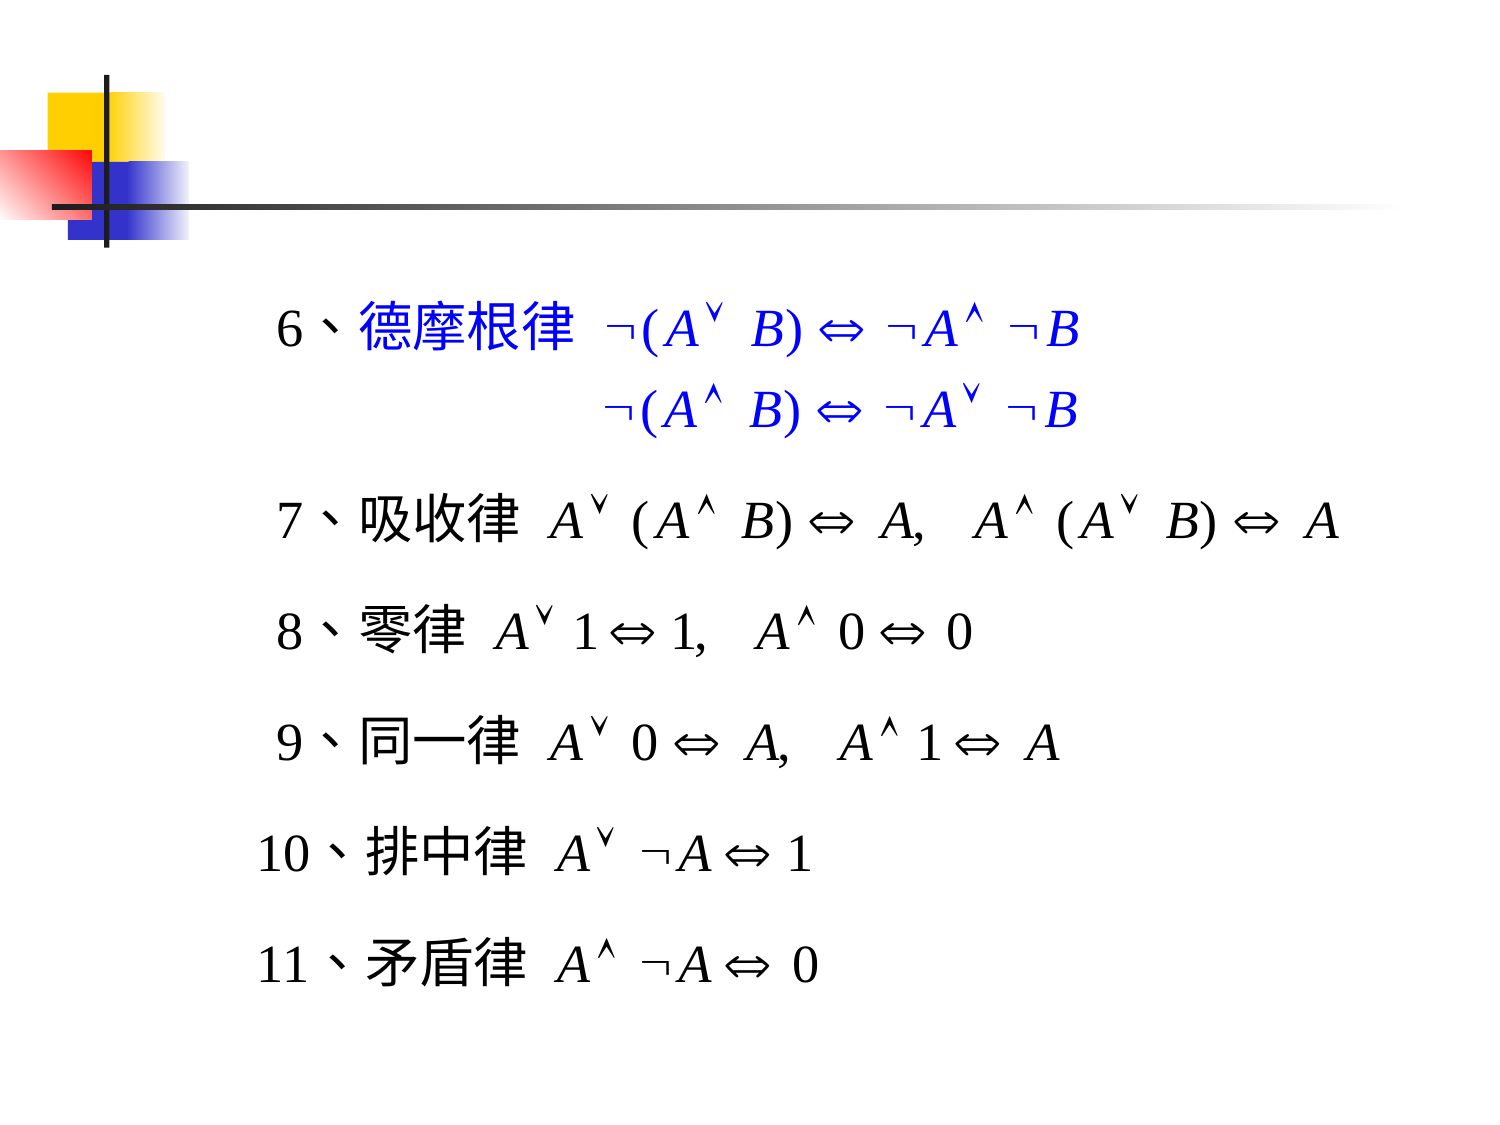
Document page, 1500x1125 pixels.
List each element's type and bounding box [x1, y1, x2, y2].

text_box [253, 290, 1347, 1000]
